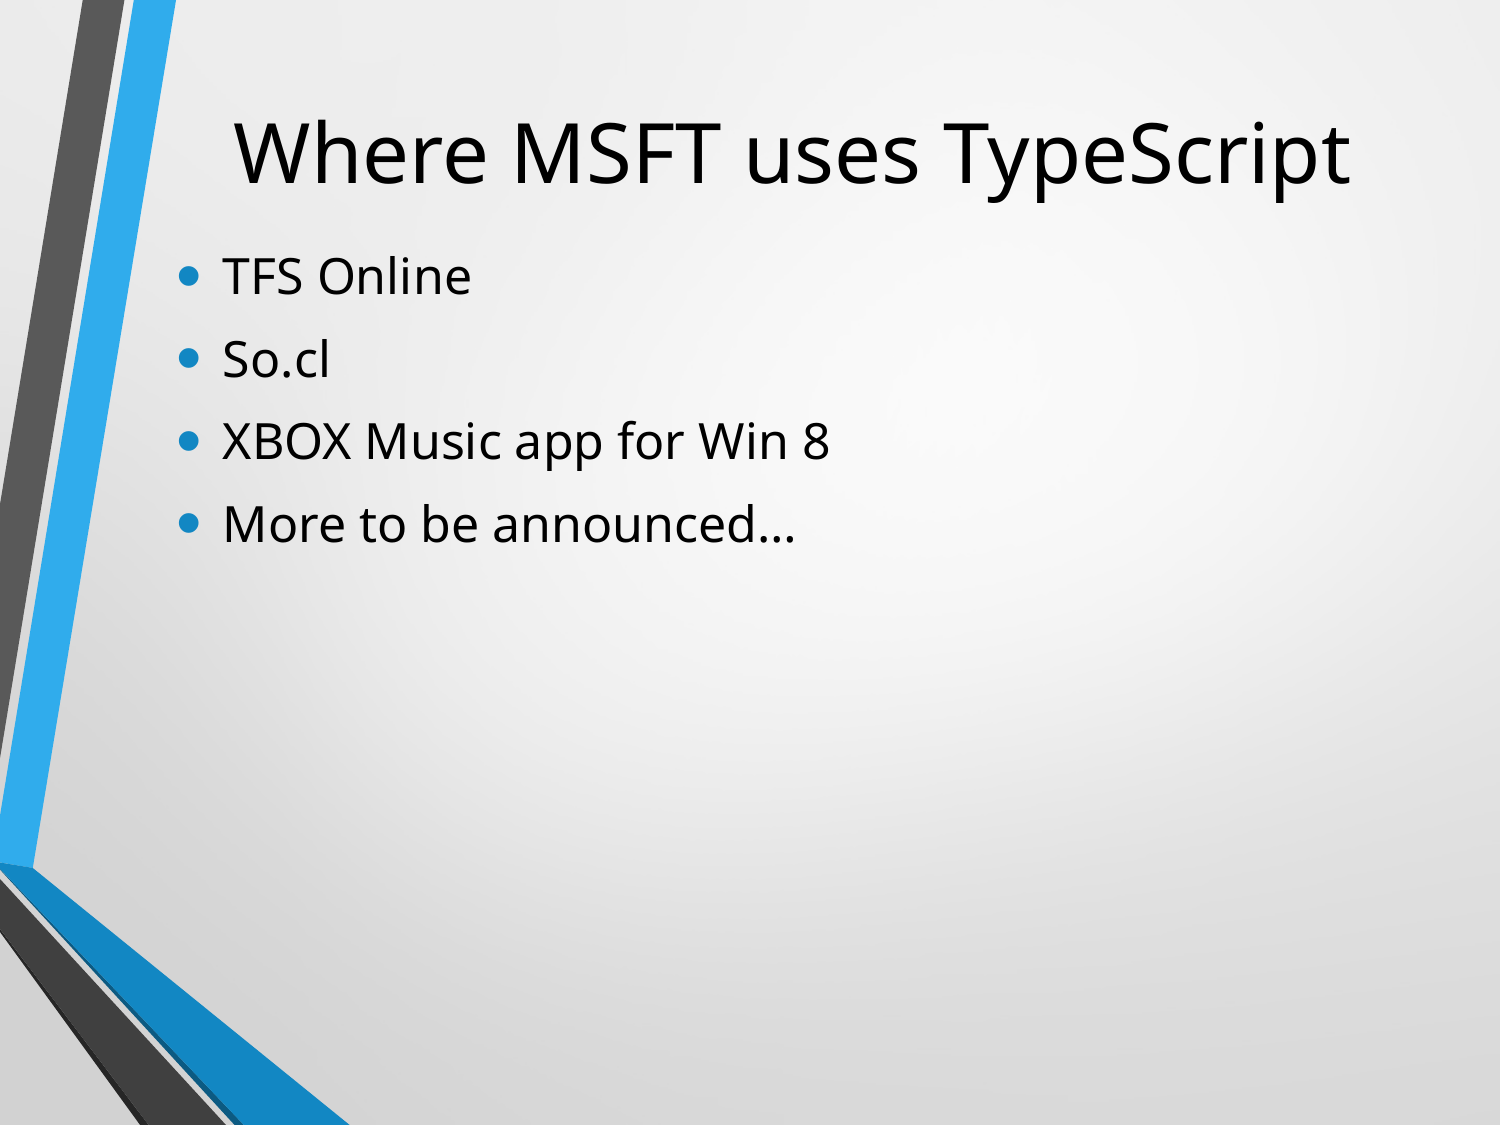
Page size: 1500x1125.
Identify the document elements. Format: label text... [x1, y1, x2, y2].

list TFS Online So.cl XBOX Music app for Win 8 More to be announced… [161, 237, 1425, 985]
title Where MSFT uses TypeScript [161, 75, 1425, 225]
